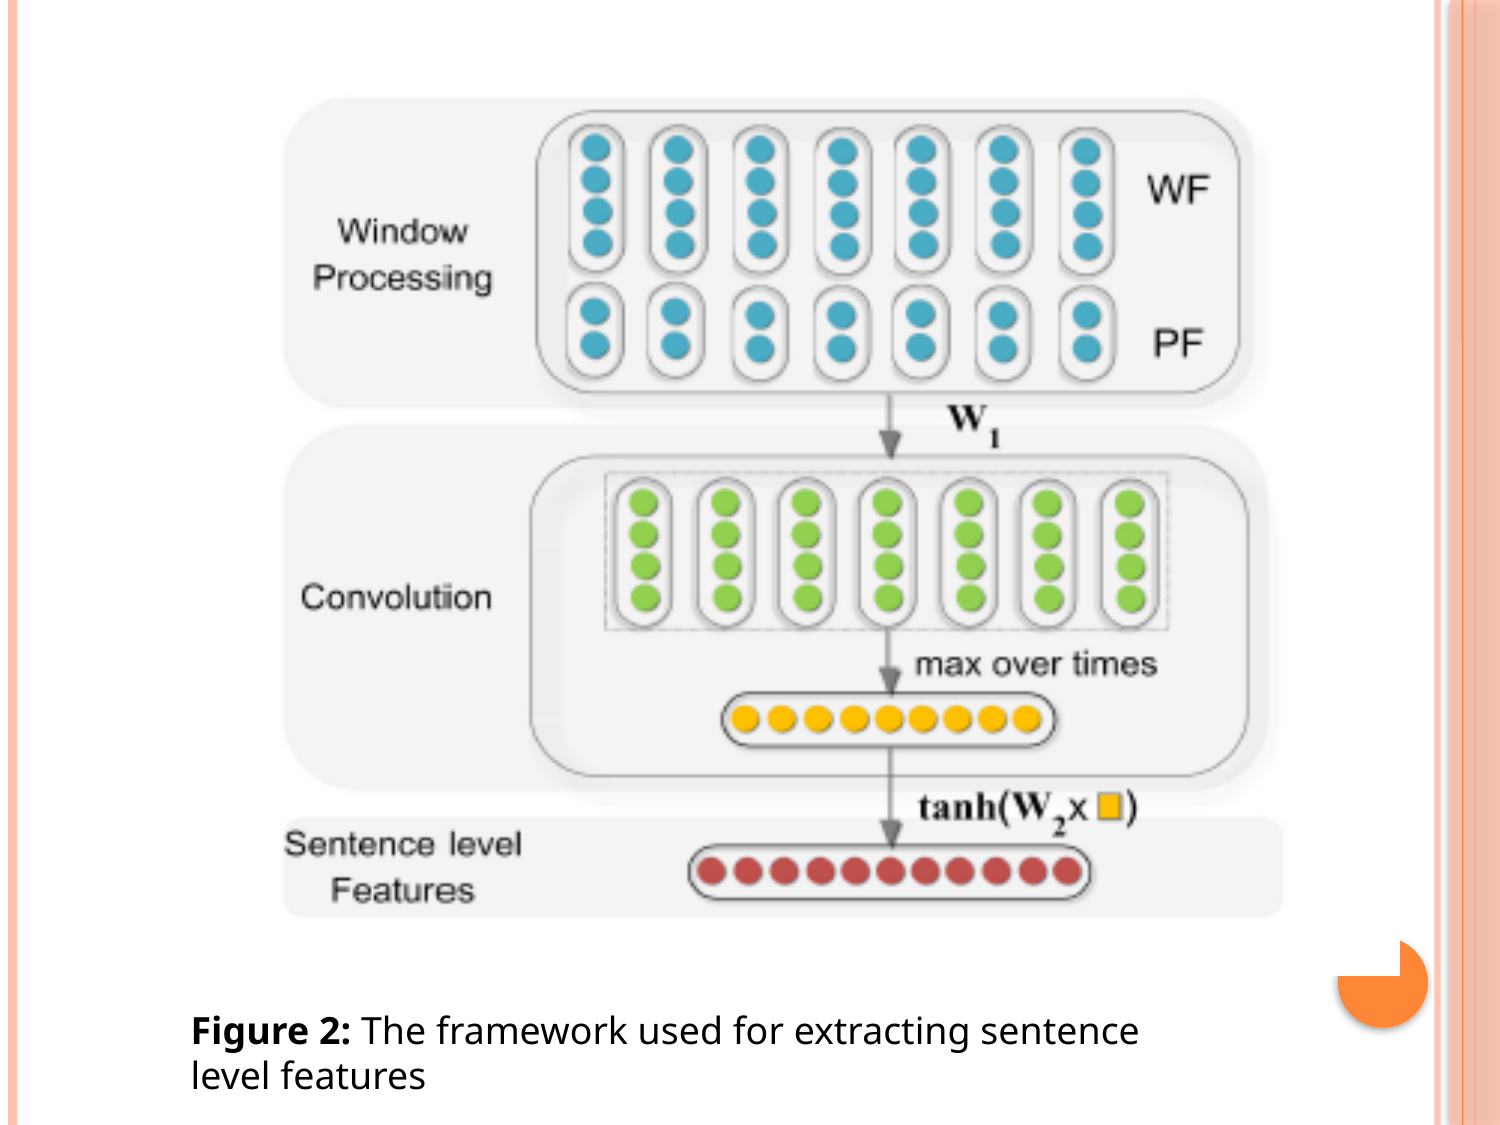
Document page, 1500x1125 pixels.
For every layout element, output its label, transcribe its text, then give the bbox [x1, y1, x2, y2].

picture [87, 18, 1401, 977]
text_box Figure 2: The framework used for extracting sentence level features [175, 999, 1298, 1104]
